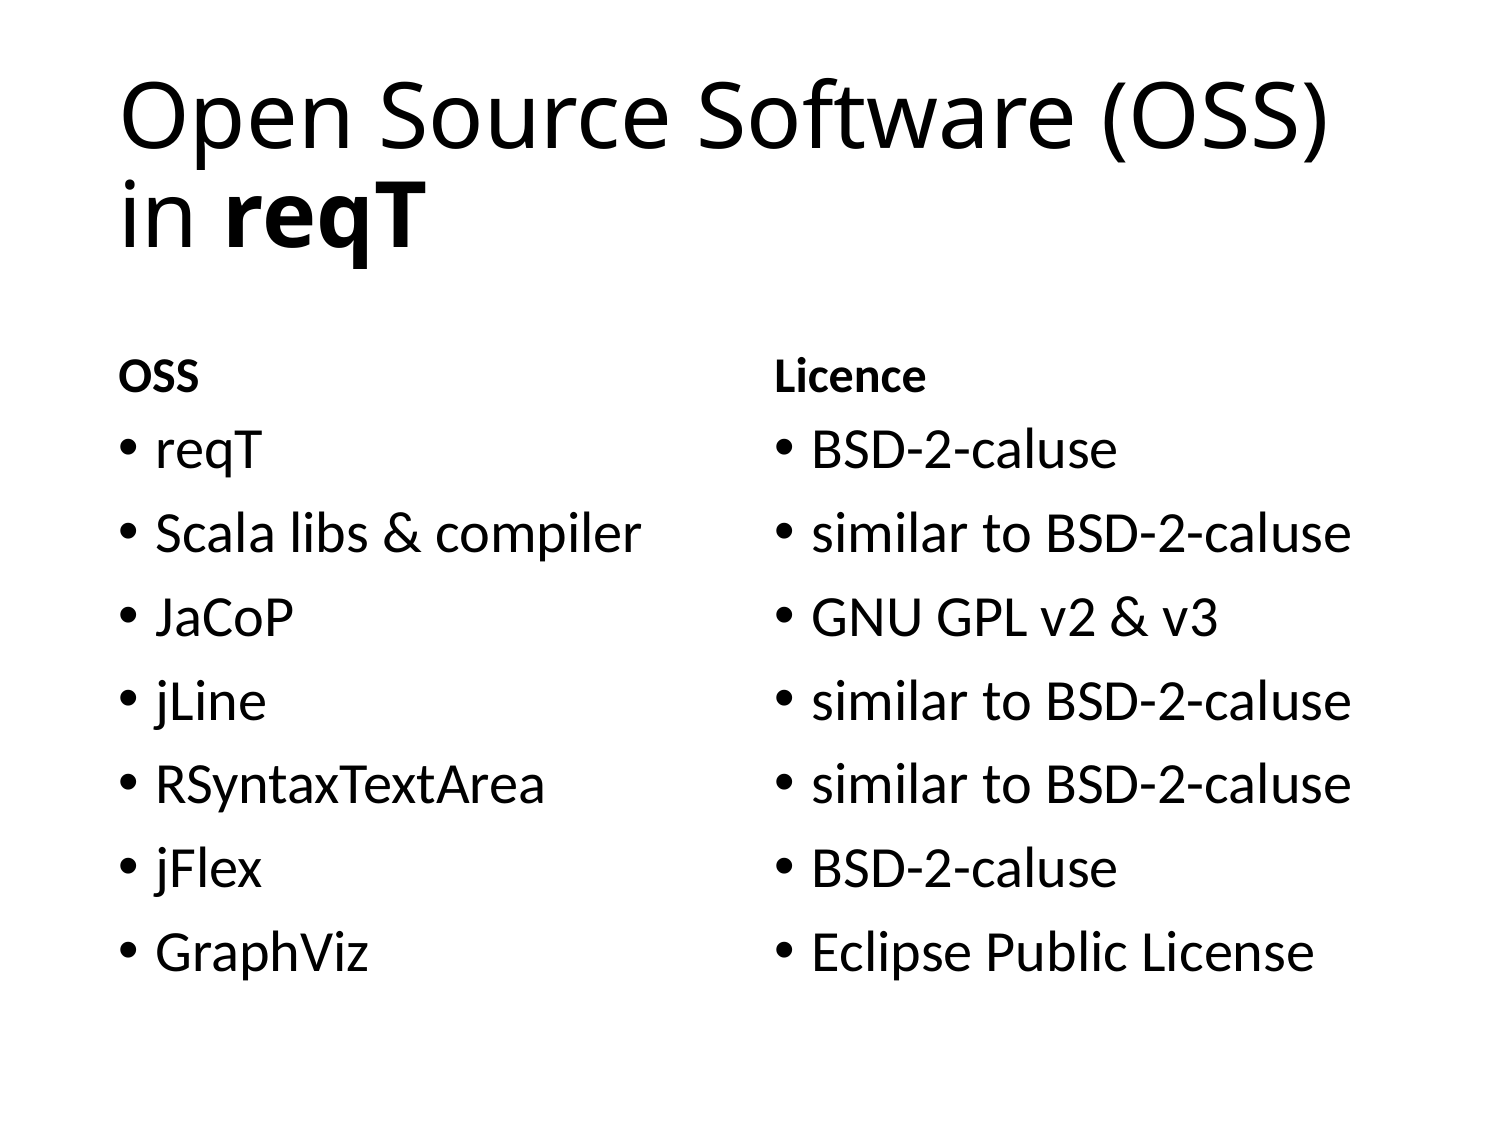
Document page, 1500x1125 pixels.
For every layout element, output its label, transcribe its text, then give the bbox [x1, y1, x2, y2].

list Licence [759, 275, 1398, 410]
list reqT Scala libs & compiler JaCoP jLine RSyntaxTextArea jFlex GraphViz [103, 410, 738, 1016]
list OSS [103, 275, 738, 410]
title Open Source Software (OSS) in reqT [103, 59, 1398, 278]
list BSD-2-caluse similar to BSD-2-caluse GNU GPL v2 & v3 similar to BSD-2-caluse similar to BSD-2-caluse BSD-2-caluse Eclipse Public License [759, 410, 1398, 1016]
